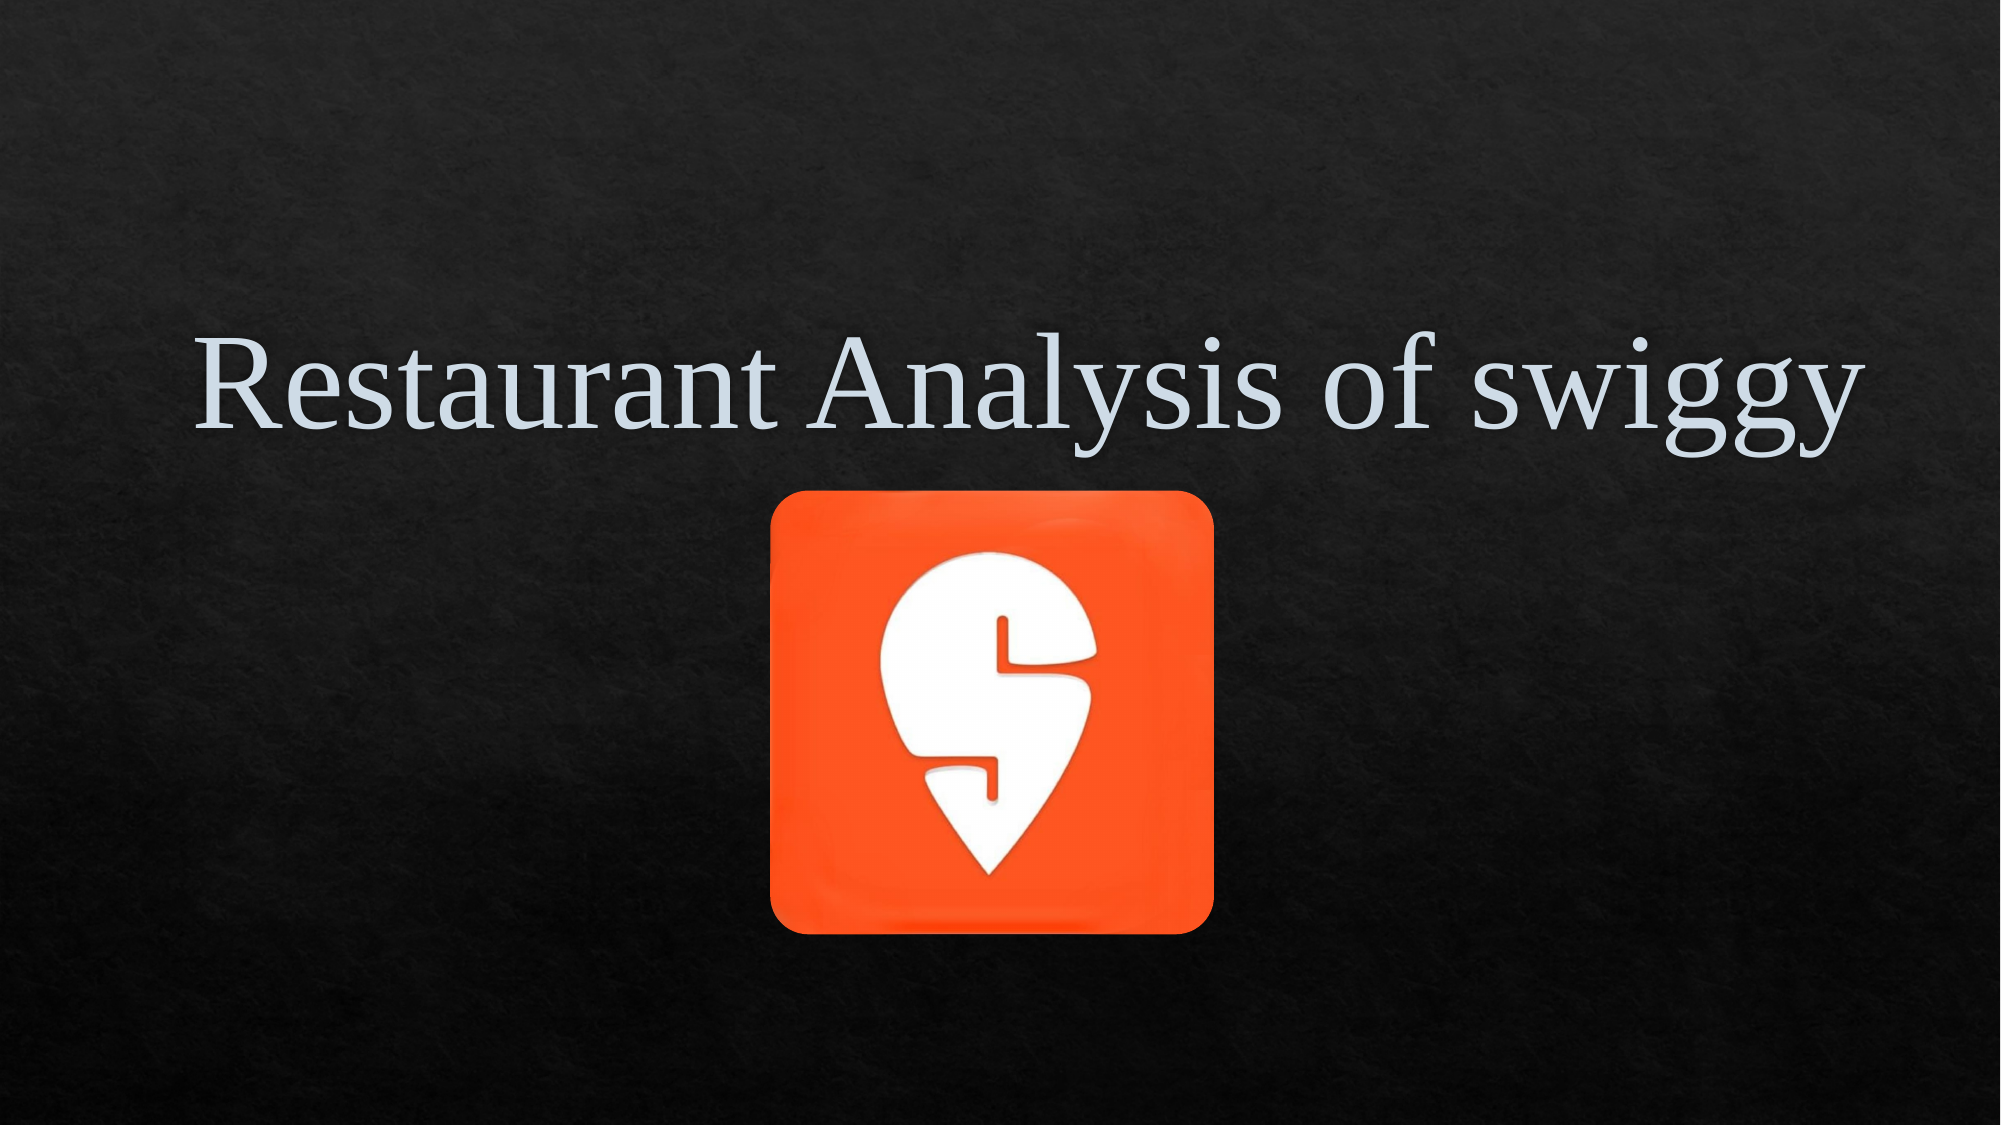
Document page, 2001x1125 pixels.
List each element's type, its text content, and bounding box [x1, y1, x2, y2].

list Restaurant Analysis of swiggy [101, 267, 2000, 491]
picture [769, 490, 1215, 935]
